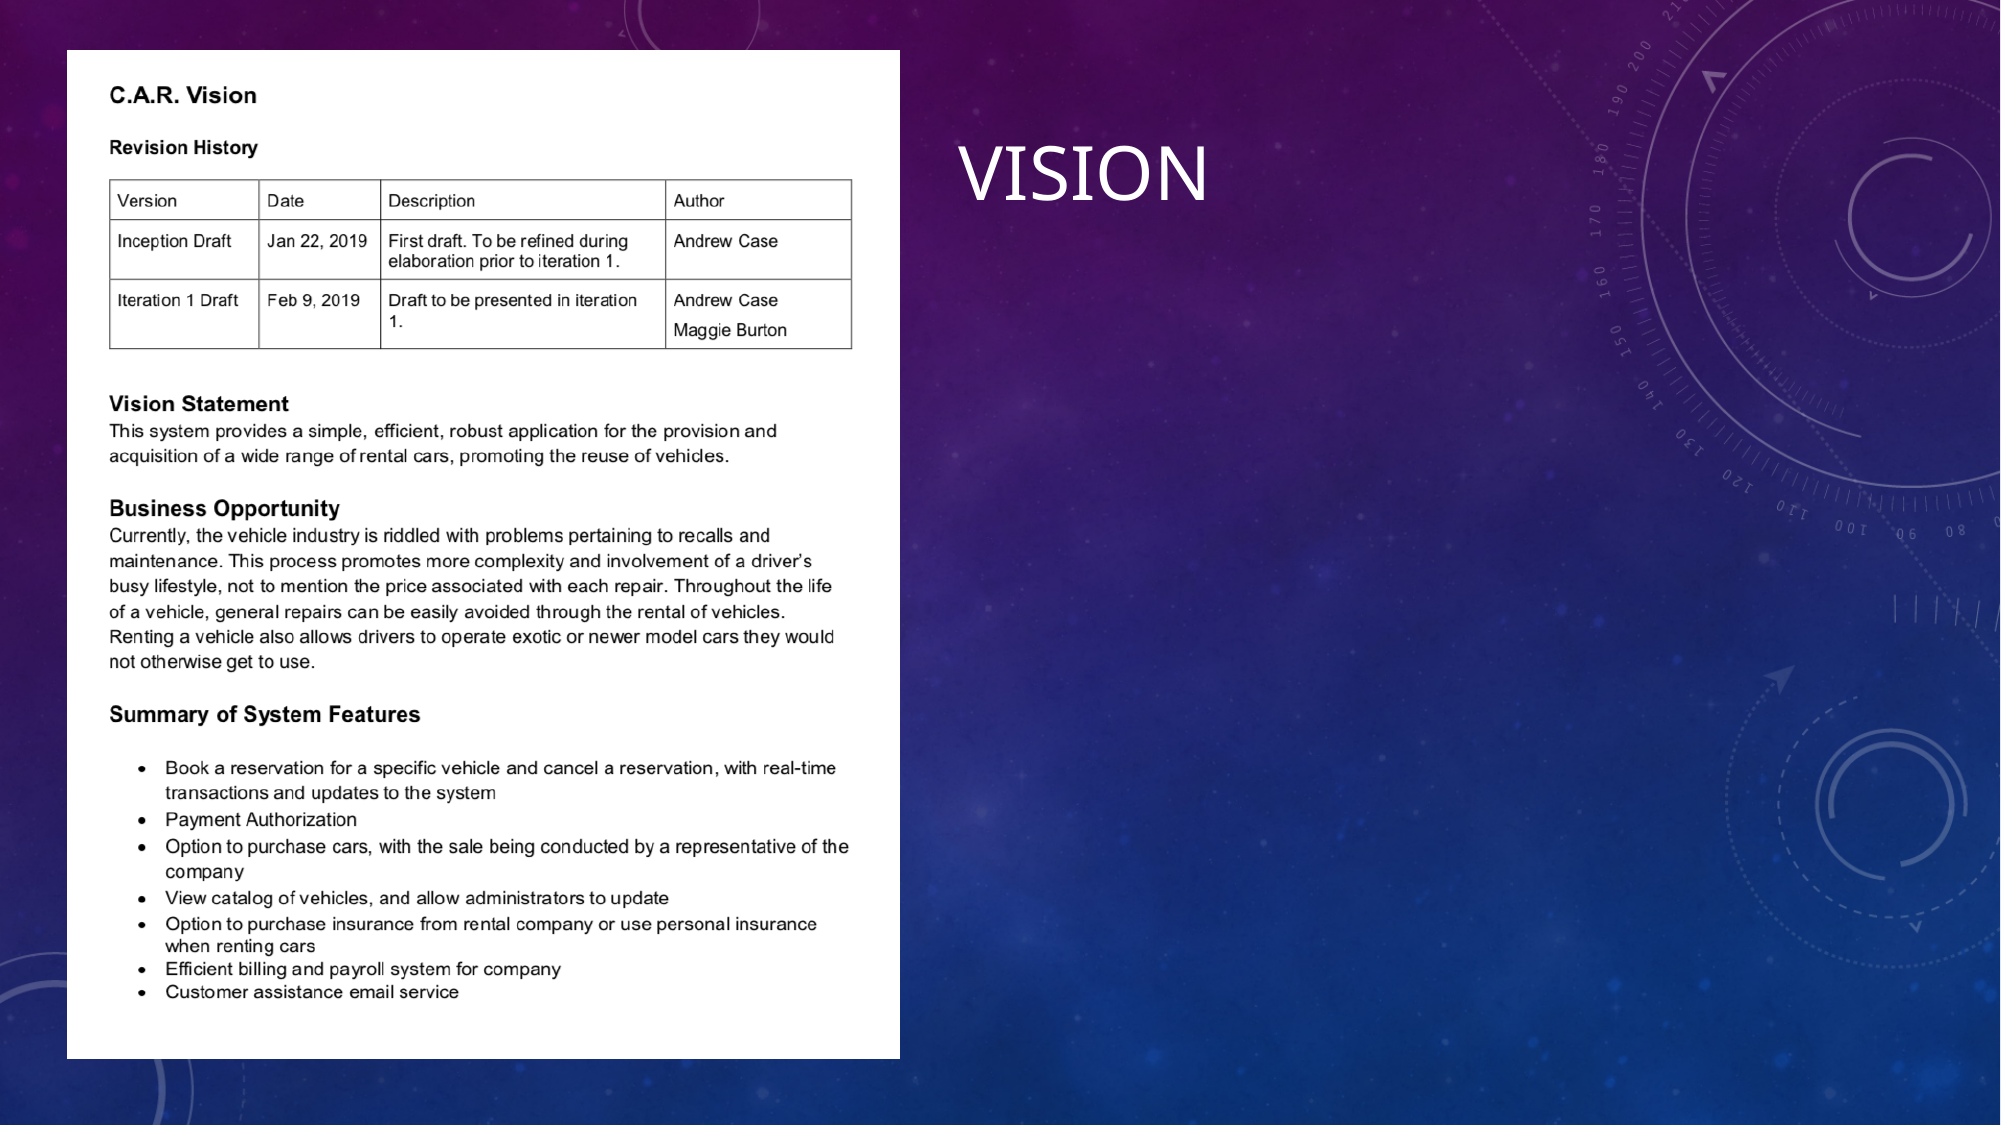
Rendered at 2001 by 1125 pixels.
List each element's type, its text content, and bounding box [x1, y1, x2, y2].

title Vision [943, 50, 2000, 290]
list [67, 50, 900, 1059]
picture [0, 0, 2001, 1125]
